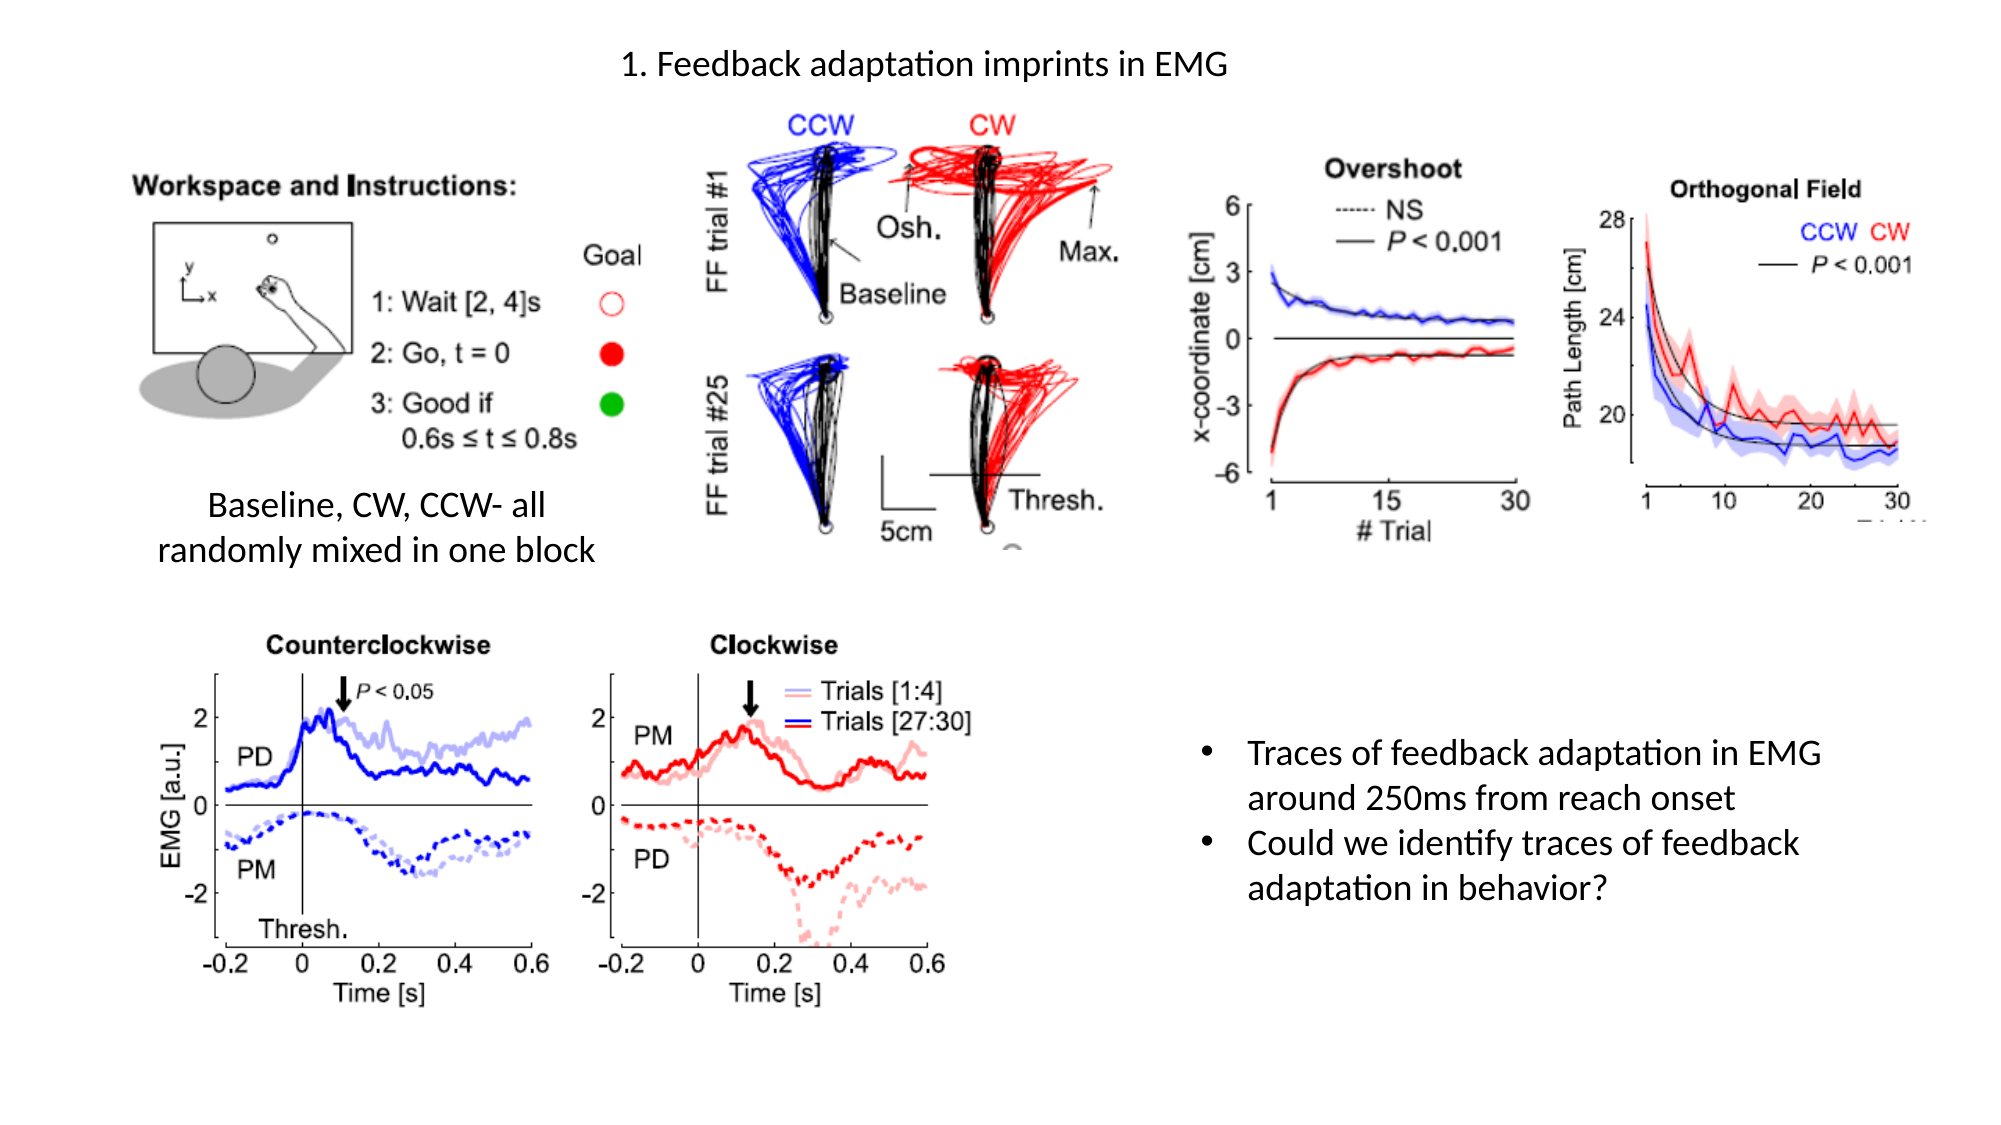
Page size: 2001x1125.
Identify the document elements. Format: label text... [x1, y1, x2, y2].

picture [133, 604, 999, 1015]
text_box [98, 92, 1133, 579]
text_box Traces of feedback adaptation in EMG around 250ms from reach onset Could we identify traces of feedback adaptation in behavior? [1185, 720, 1875, 916]
text_box 1. Feedback adaptation imprints in EMG [604, 31, 1530, 91]
picture [1158, 119, 1928, 562]
